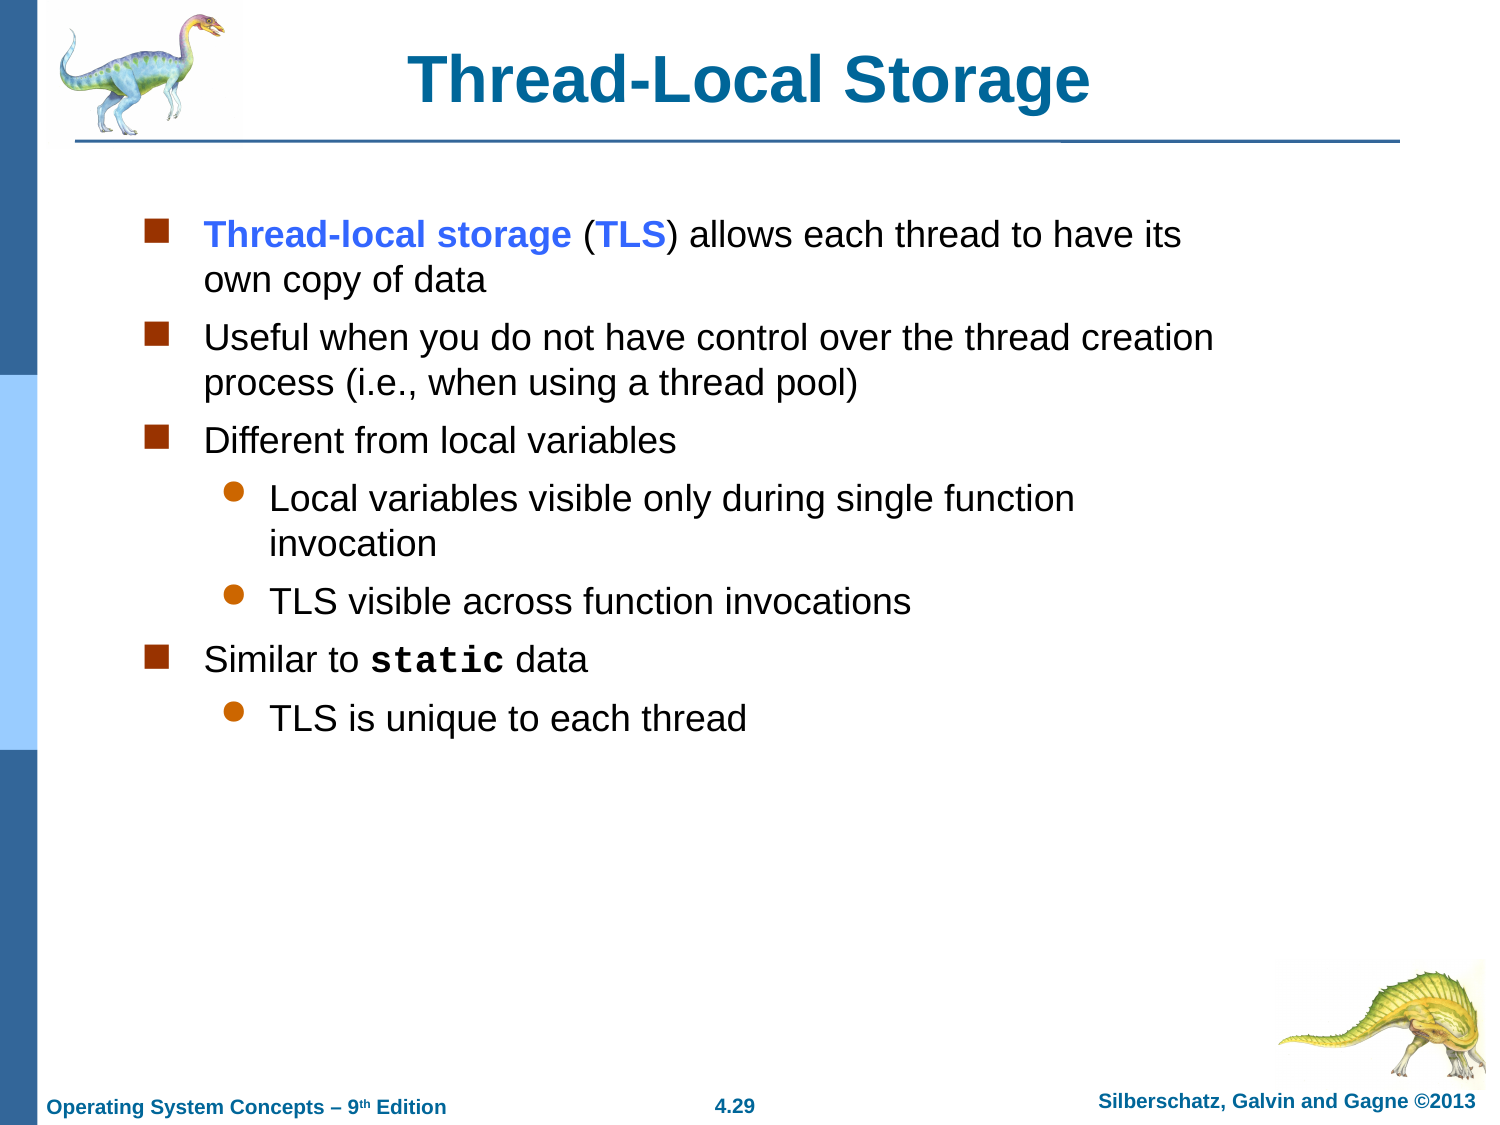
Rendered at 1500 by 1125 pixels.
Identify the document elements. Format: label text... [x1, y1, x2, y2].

list Thread-local storage (TLS) allows each thread to have its own copy of data Useful when you do not have control over the thread creation process (i.e., when using a thread pool) Different from local variables Local variables visible only during single function invocation TLS visible across function invocations Similar to static data TLS is unique to each thread [132, 202, 1269, 937]
picture [46, 0, 243, 149]
title Thread-Local Storage [75, 28, 1425, 124]
picture [1275, 959, 1486, 1090]
